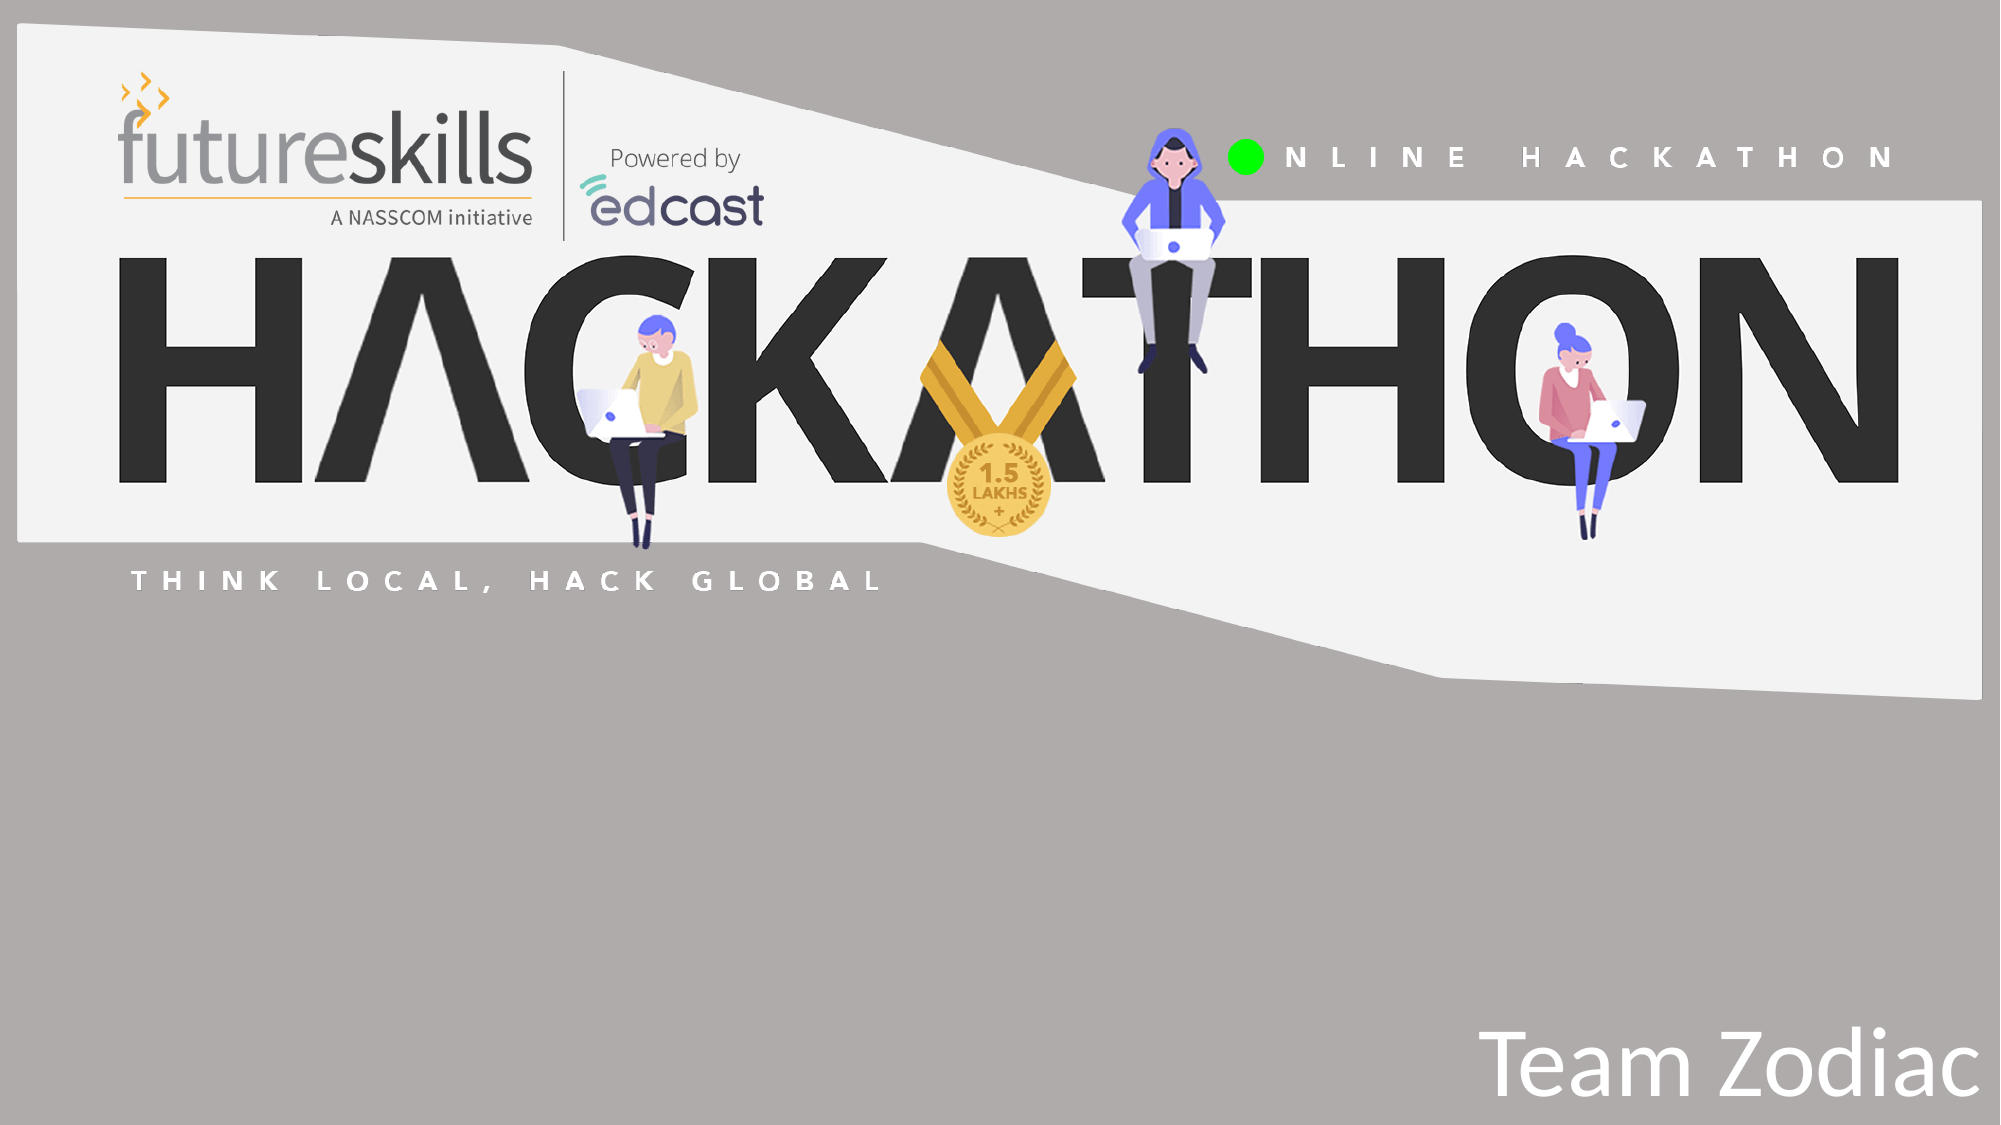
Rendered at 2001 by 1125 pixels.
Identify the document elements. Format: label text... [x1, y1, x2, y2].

text_box Team Zodiac [1463, 988, 1998, 1124]
picture [0, 0, 2000, 720]
